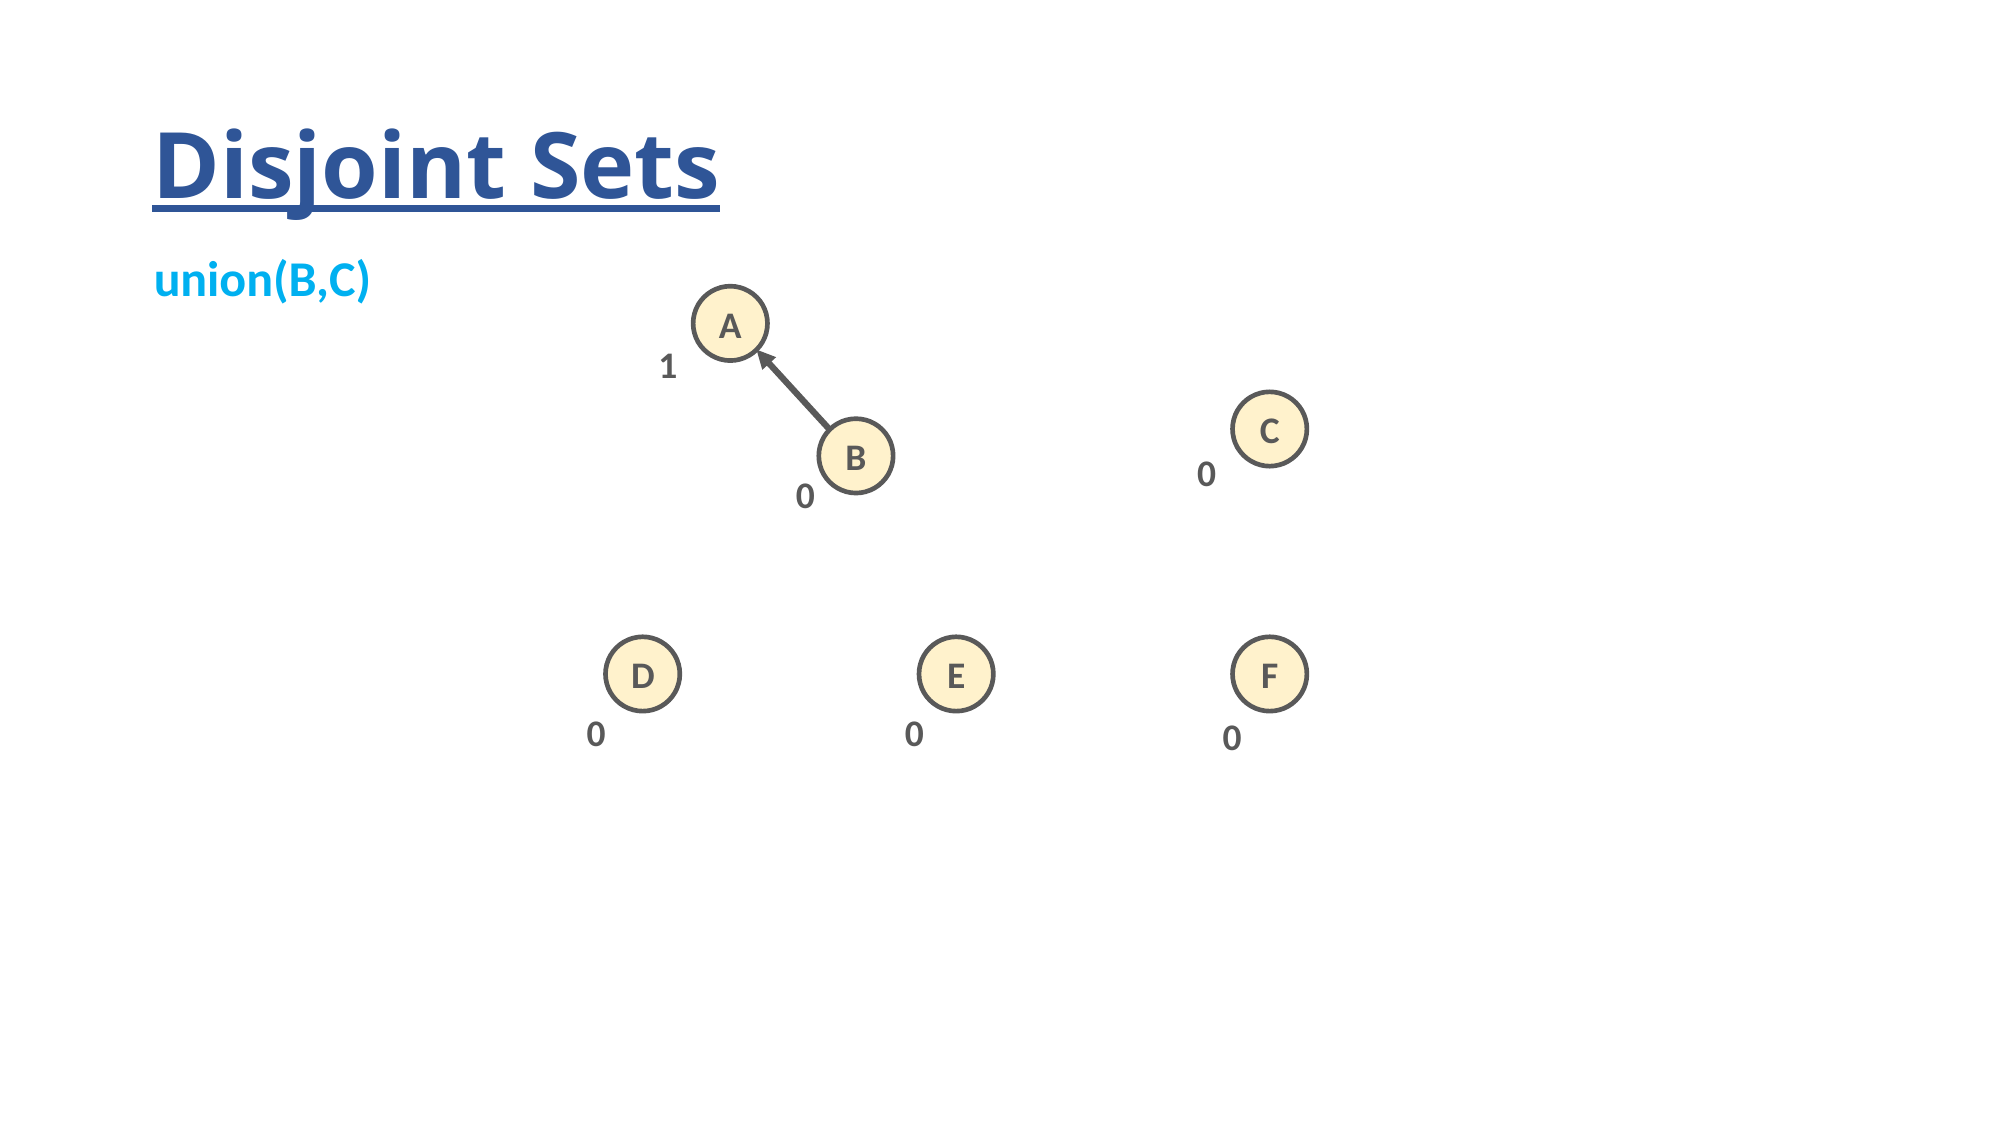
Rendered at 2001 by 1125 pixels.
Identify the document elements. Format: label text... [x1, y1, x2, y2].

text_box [756, 349, 830, 430]
text_box 0 [571, 701, 621, 762]
text_box 1 [643, 333, 693, 393]
text_box 0 [890, 701, 939, 762]
text_box C [1231, 390, 1308, 468]
text_box union(B,C) [138, 239, 387, 315]
text_box D [604, 635, 681, 713]
text_box 0 [781, 464, 830, 524]
text_box E [917, 635, 995, 713]
text_box A [692, 285, 769, 362]
text_box 0 [1208, 705, 1257, 765]
text_box F [1231, 635, 1308, 713]
text_box 0 [1182, 441, 1232, 501]
title Disjoint Sets [137, 59, 1863, 278]
text_box B [817, 417, 895, 495]
